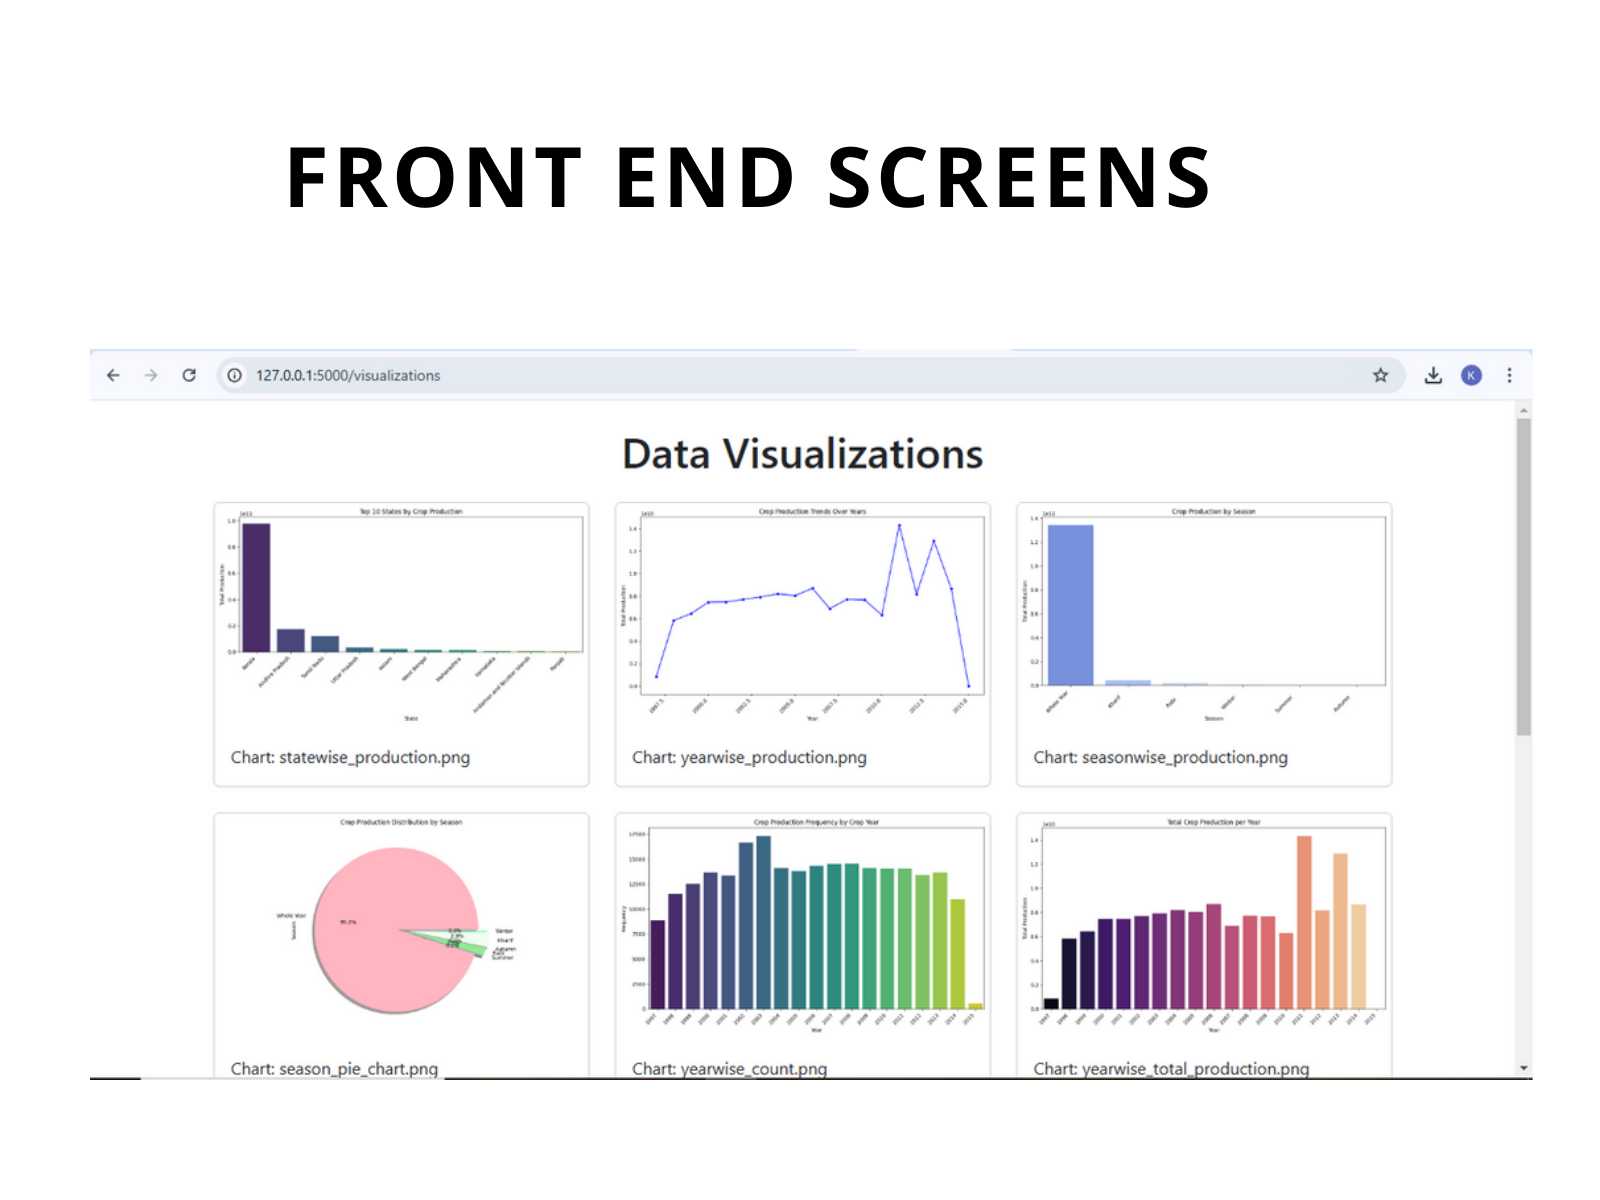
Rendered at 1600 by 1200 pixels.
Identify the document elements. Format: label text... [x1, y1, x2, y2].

text_box FRONT END SCREENS [283, 107, 1339, 225]
text_box [90, 349, 1533, 1080]
